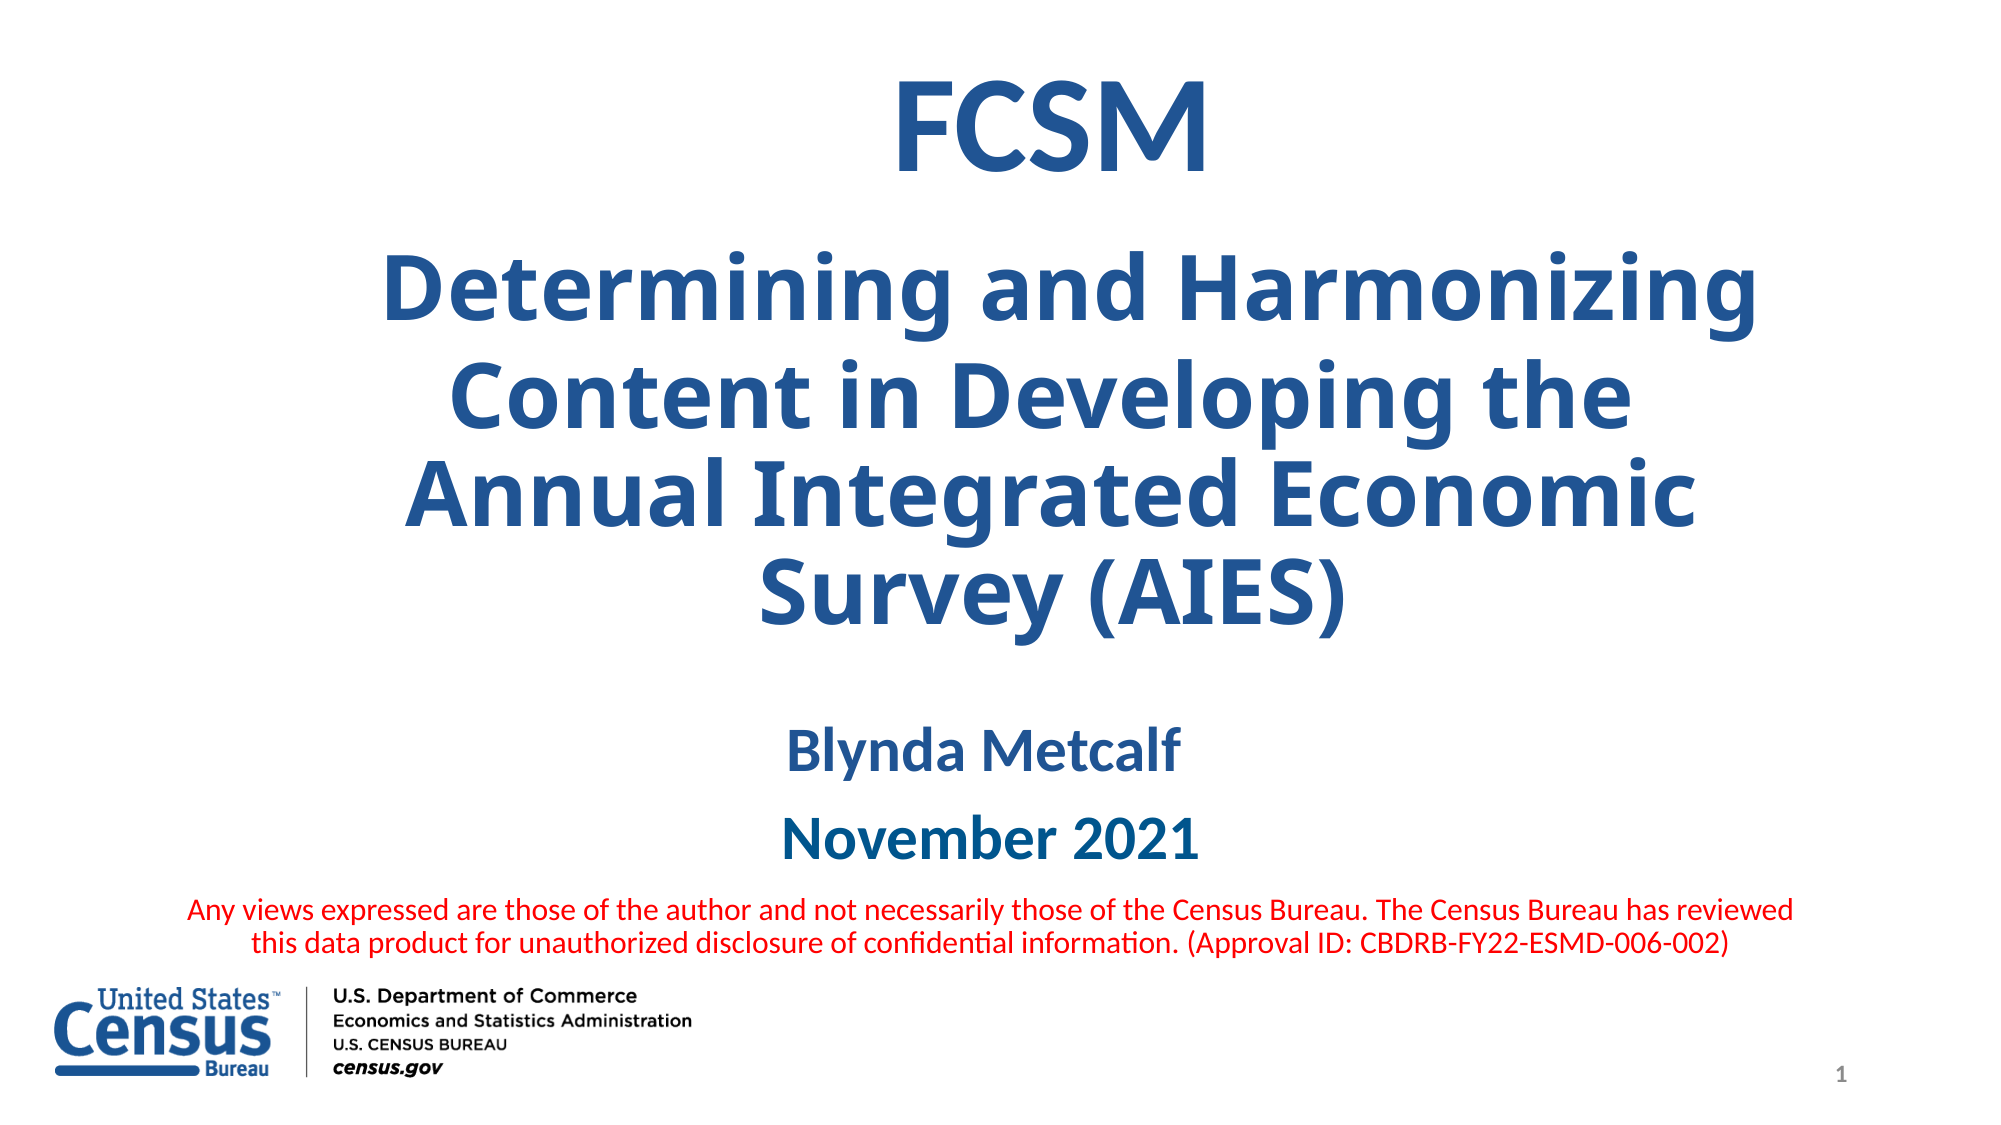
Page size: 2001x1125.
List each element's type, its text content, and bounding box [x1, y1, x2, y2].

slide_number 1 [1412, 1042, 1863, 1103]
text_box Blynda Metcalf November 2021 Any views expressed are those of the author and not necessarily those of the Census Bureau. The Census Bureau has reviewed this data product for unauthorized disclosure of confidential information. (Approval ID: CBDRB-FY22-ESMD-006-002) [154, 709, 1828, 991]
picture [54, 986, 692, 1078]
title FCSM Determining and Harmonizing Content in Developing the Annual Integrated Economic Survey (AIES) [243, 40, 1863, 935]
